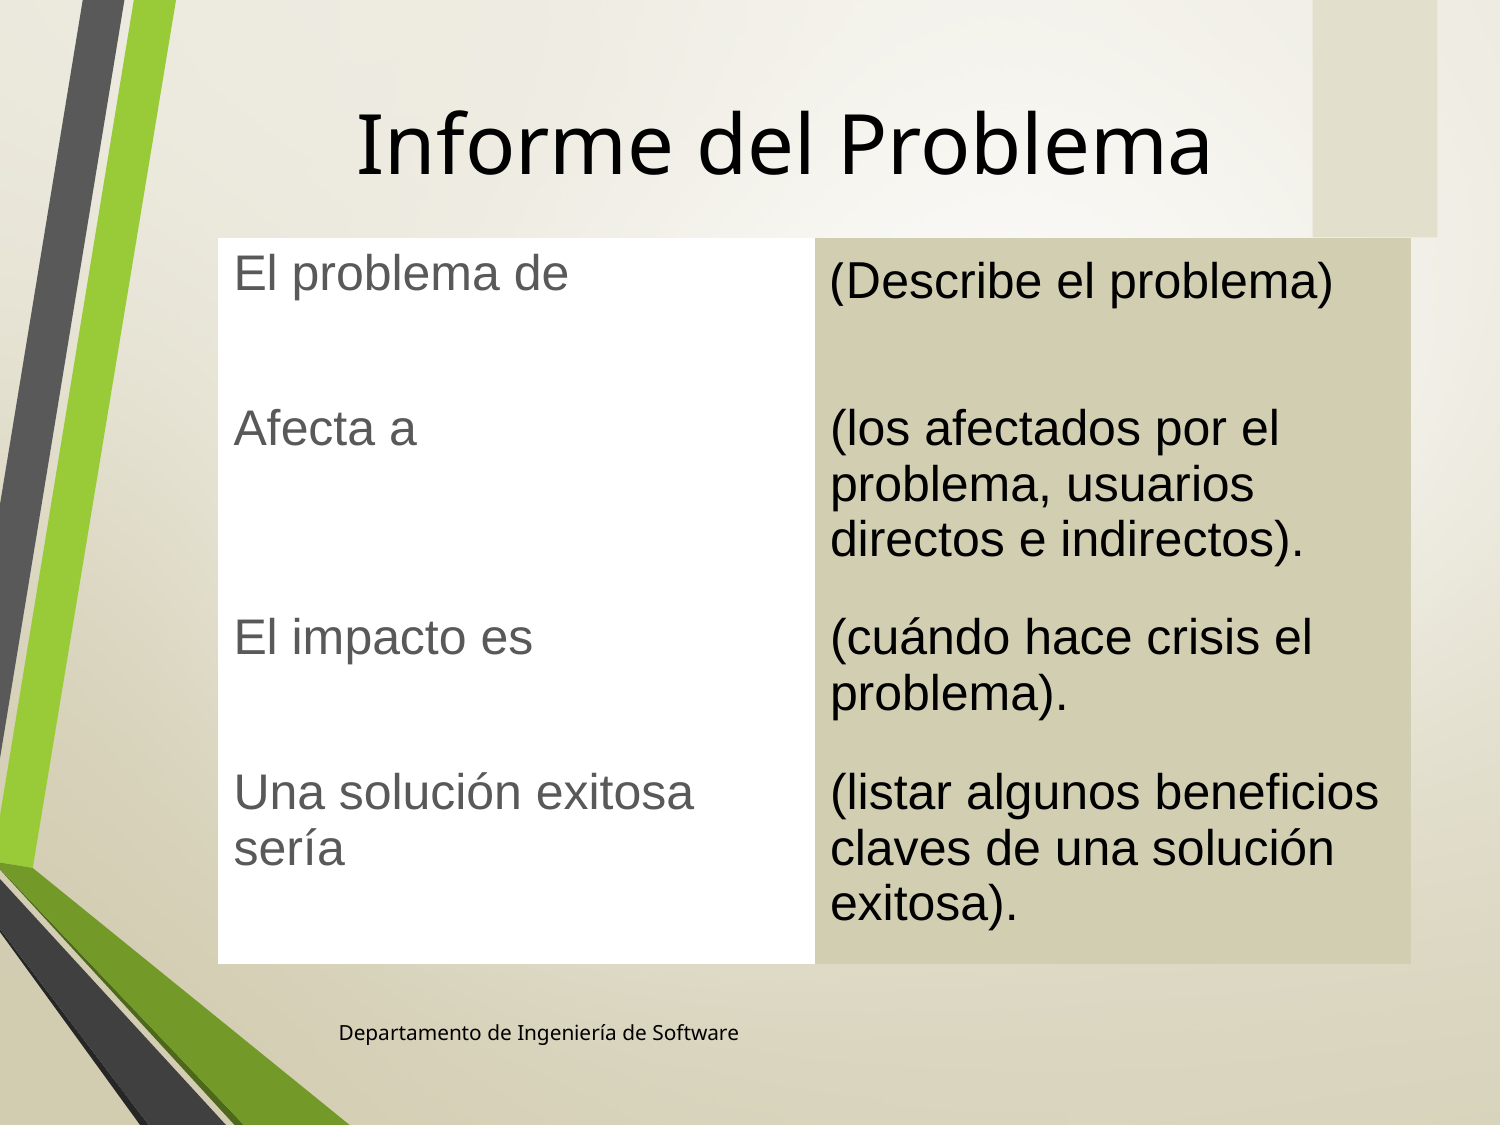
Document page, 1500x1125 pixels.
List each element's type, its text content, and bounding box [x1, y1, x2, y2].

table_header El problema de [218, 238, 815, 393]
footer Departamento de Ingeniería de Software [323, 1001, 1196, 1062]
table_cell (listar algunos beneficios claves de una solución exitosa). [815, 757, 1411, 964]
table_cell (cuándo hace crisis el problema). [815, 602, 1411, 757]
table_header (Describe el problema) [815, 238, 1411, 393]
table_cell Afecta a [218, 393, 815, 602]
table_cell (los afectados por el problema, usuarios directos e indirectos). [815, 393, 1411, 602]
table_cell Una solución exitosa sería [218, 757, 815, 964]
table_cell El impacto es [218, 602, 815, 757]
text_box [1312, 0, 1438, 238]
title Informe del Problema [147, 75, 1312, 209]
